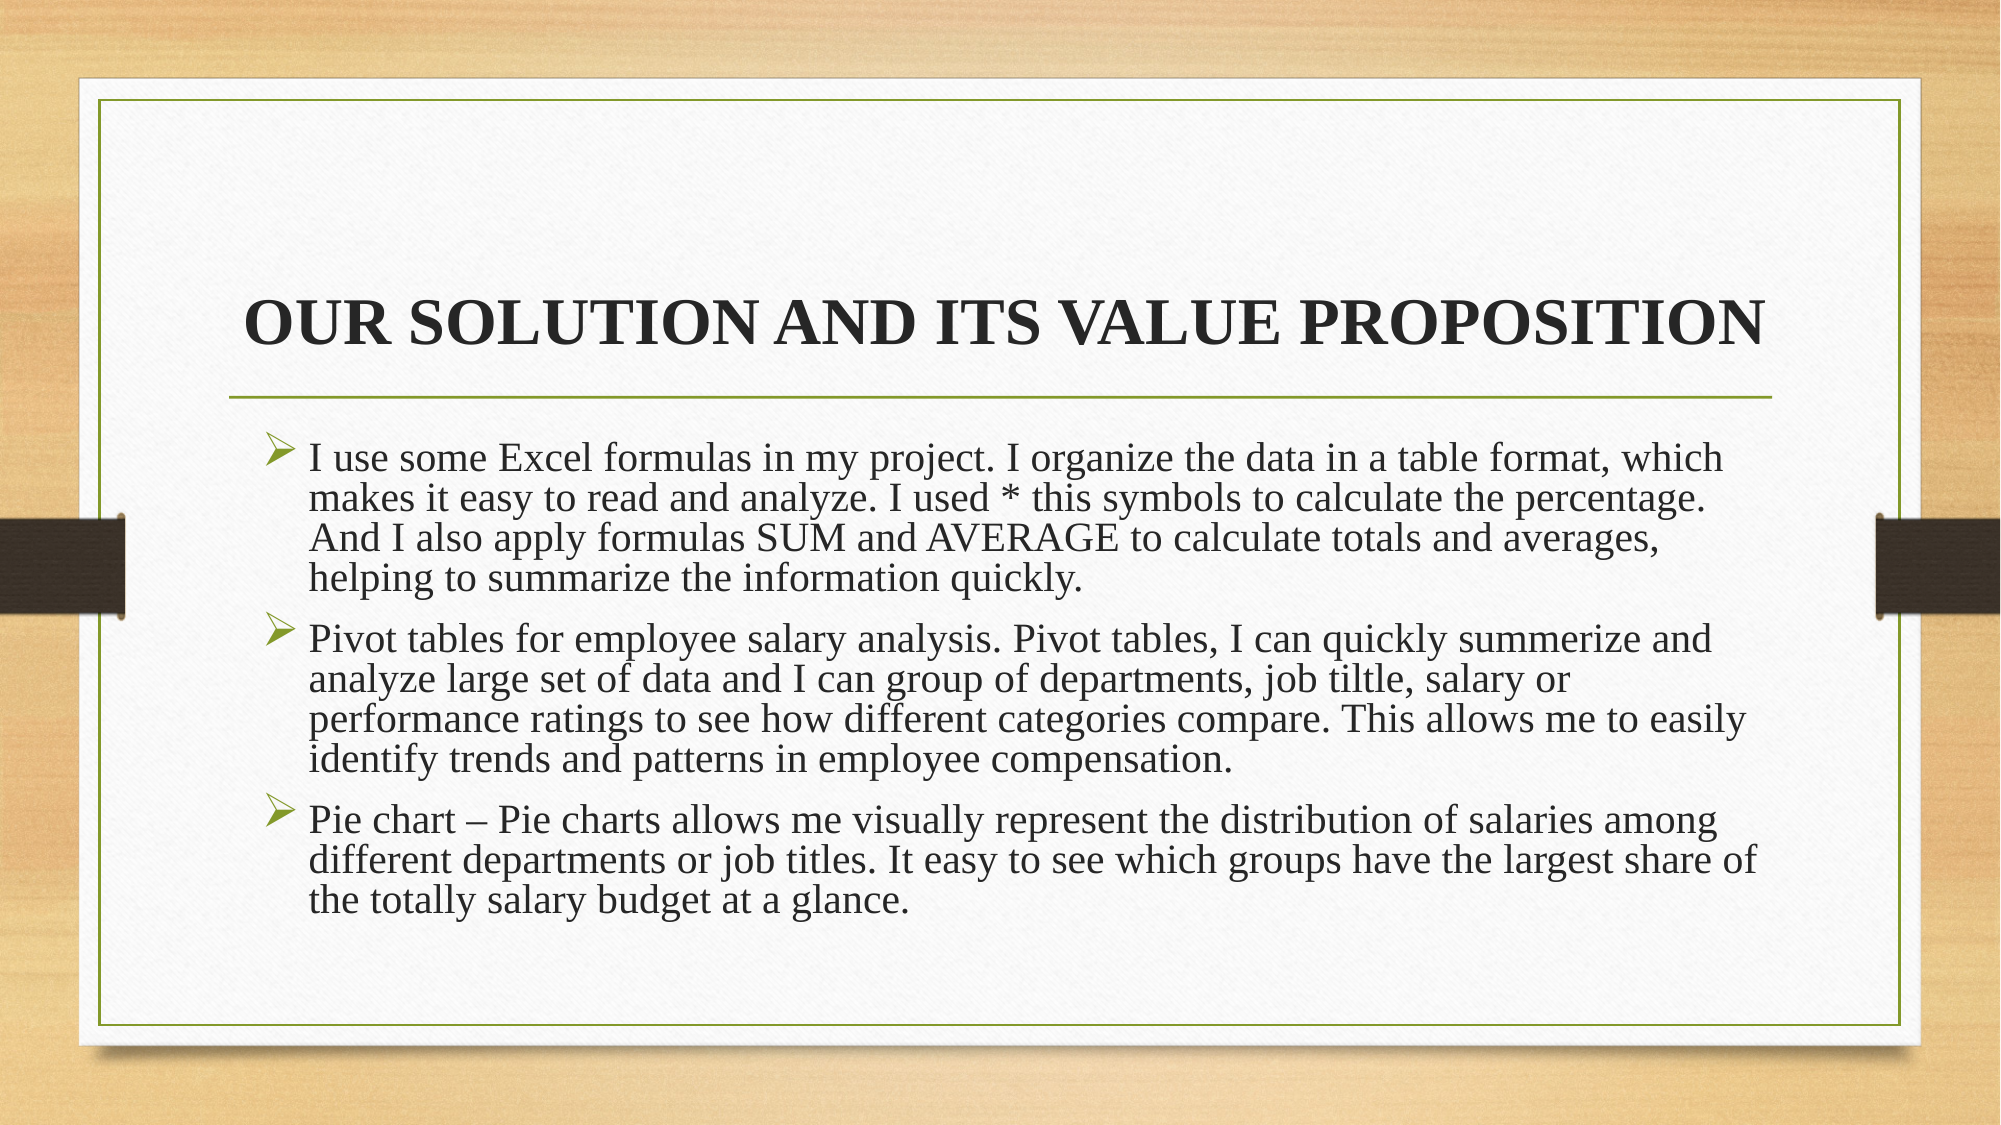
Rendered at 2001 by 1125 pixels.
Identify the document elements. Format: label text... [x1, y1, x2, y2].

title OUR SOLUTION AND ITS VALUE PROPOSITION [210, 226, 1911, 409]
list I use some Excel formulas in my project. I organize the data in a table format, which makes it easy to read and analyze. I used * this symbols to calculate the percentage. And I also apply formulas SUM and AVERAGE to calculate totals and averages, helping to summarize the information quickly. Pivot tables for employee salary analysis. Pivot tables, I can quickly summerize and analyze large set of data and I can group of departments, job tiltle, salary or performance ratings to see how different categories compare. This allows me to easily identify trends and patterns in employee compensation. Pie chart – Pie charts allows me visually represent the distribution of salaries among different departments or job titles. It easy to see which groups have the largest share of the totally salary budget at a glance. [246, 431, 1777, 962]
picture [0, 0, 2001, 1125]
